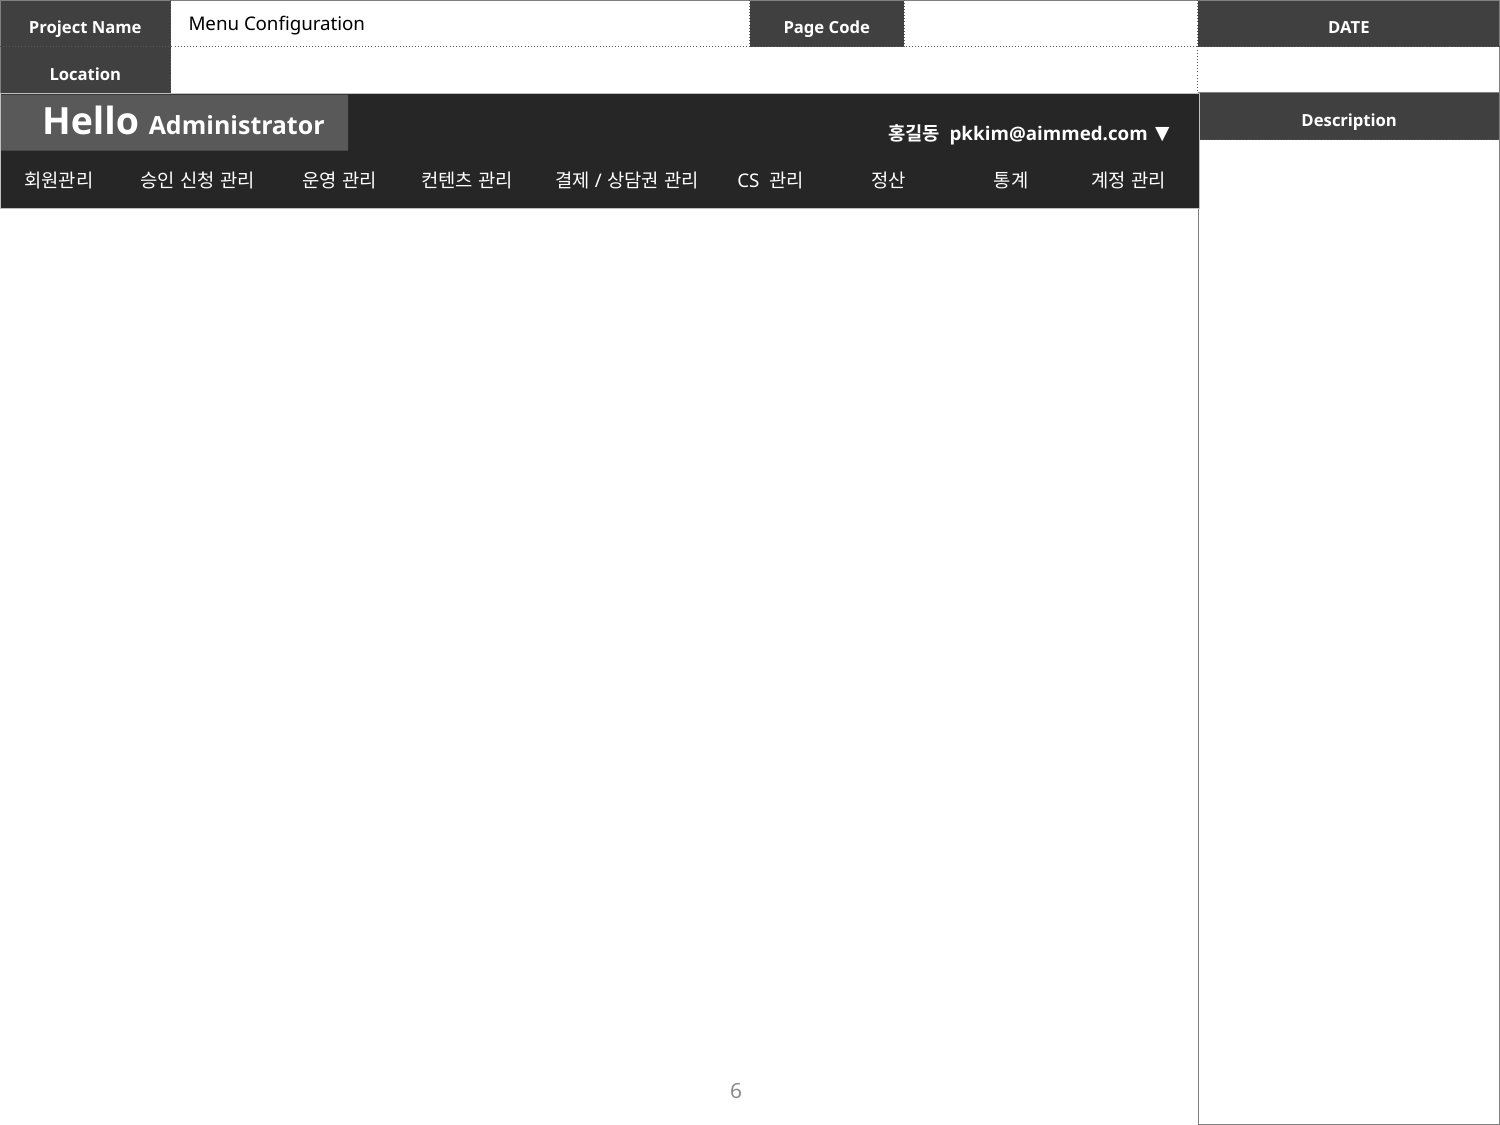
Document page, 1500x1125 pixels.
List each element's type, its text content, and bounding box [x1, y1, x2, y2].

slide_number 6 [561, 1061, 911, 1122]
text_box Menu Configuration [173, 4, 380, 42]
